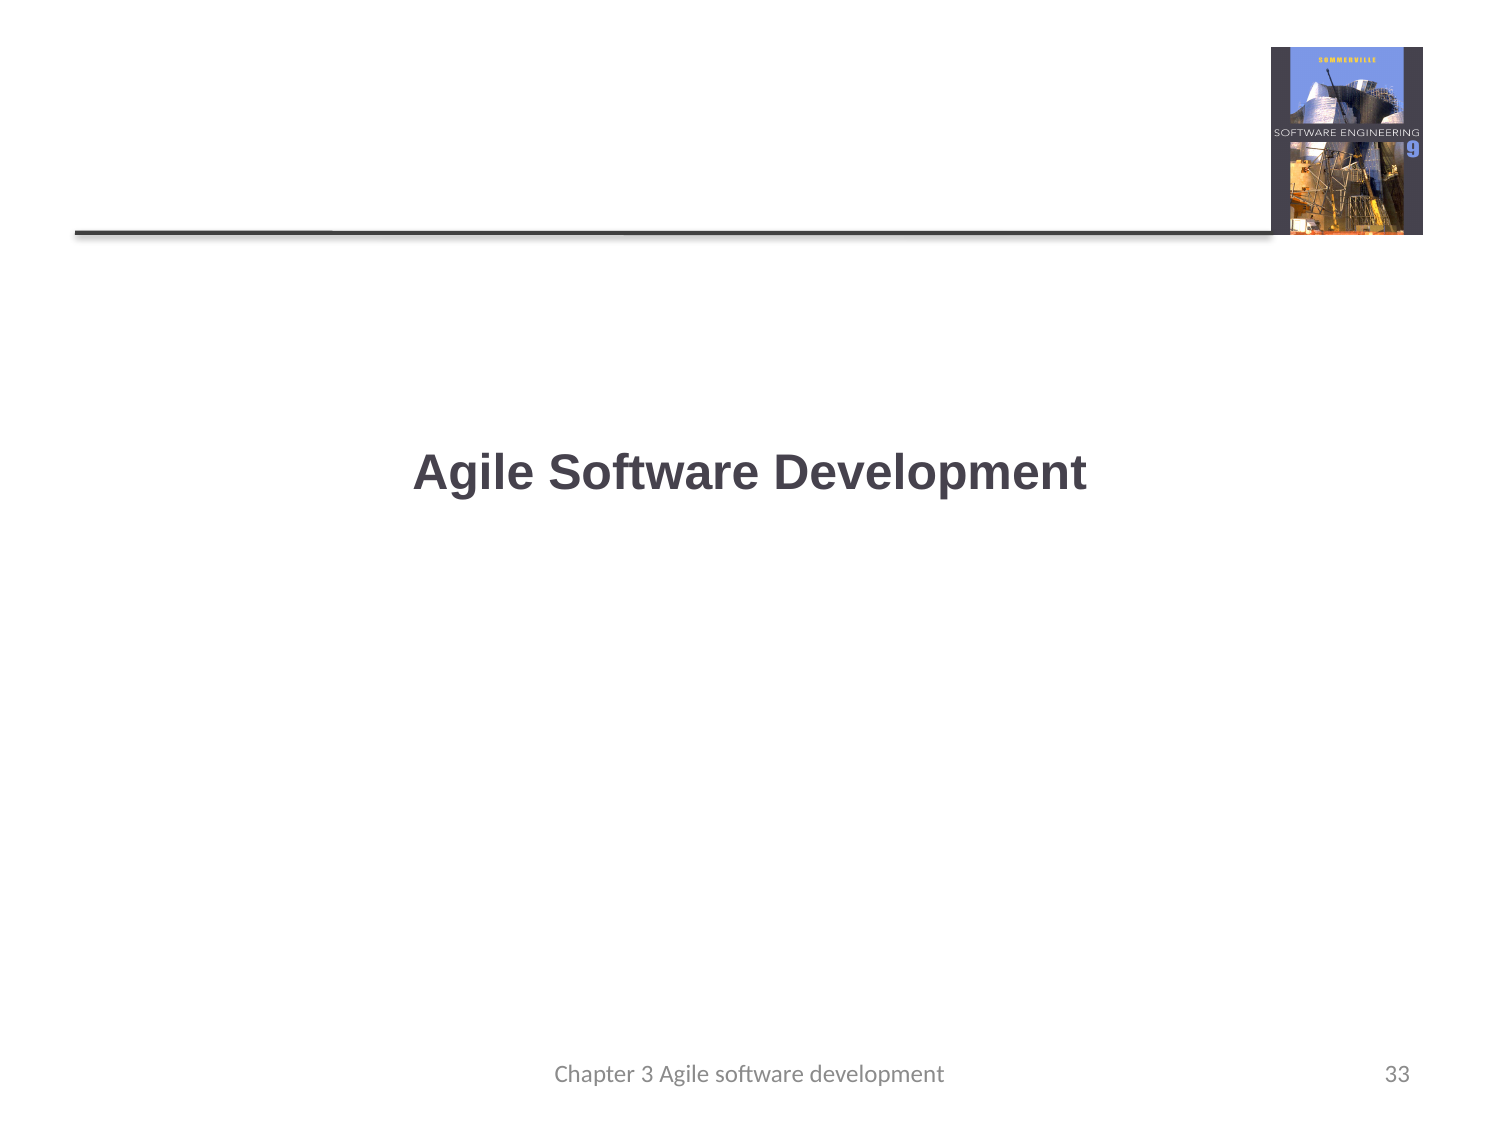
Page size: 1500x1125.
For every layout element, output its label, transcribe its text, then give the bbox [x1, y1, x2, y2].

picture [1271, 47, 1423, 235]
footer Chapter 3 Agile software development [512, 1042, 988, 1103]
title Agile Software Development [112, 349, 1388, 591]
slide_number 33 [1074, 1042, 1425, 1103]
